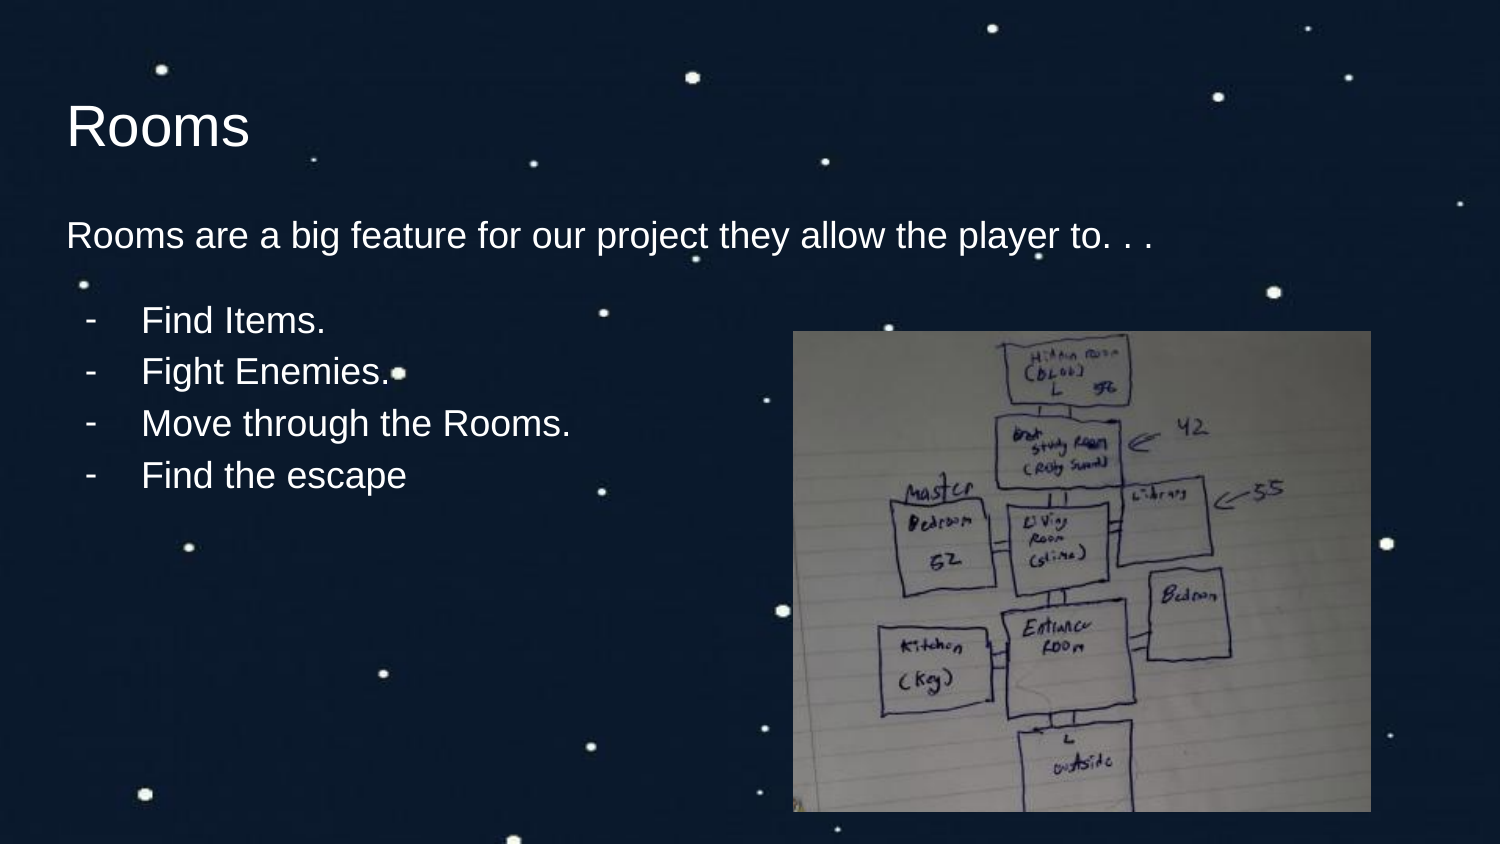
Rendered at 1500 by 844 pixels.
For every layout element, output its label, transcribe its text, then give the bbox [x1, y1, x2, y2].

picture [0, 0, 1500, 844]
title Rooms [51, 72, 1449, 167]
list Rooms are a big feature for our project they allow the player to. . . Find Items. Fight Enemies. Move through the Rooms. Find the escape [51, 189, 1449, 750]
